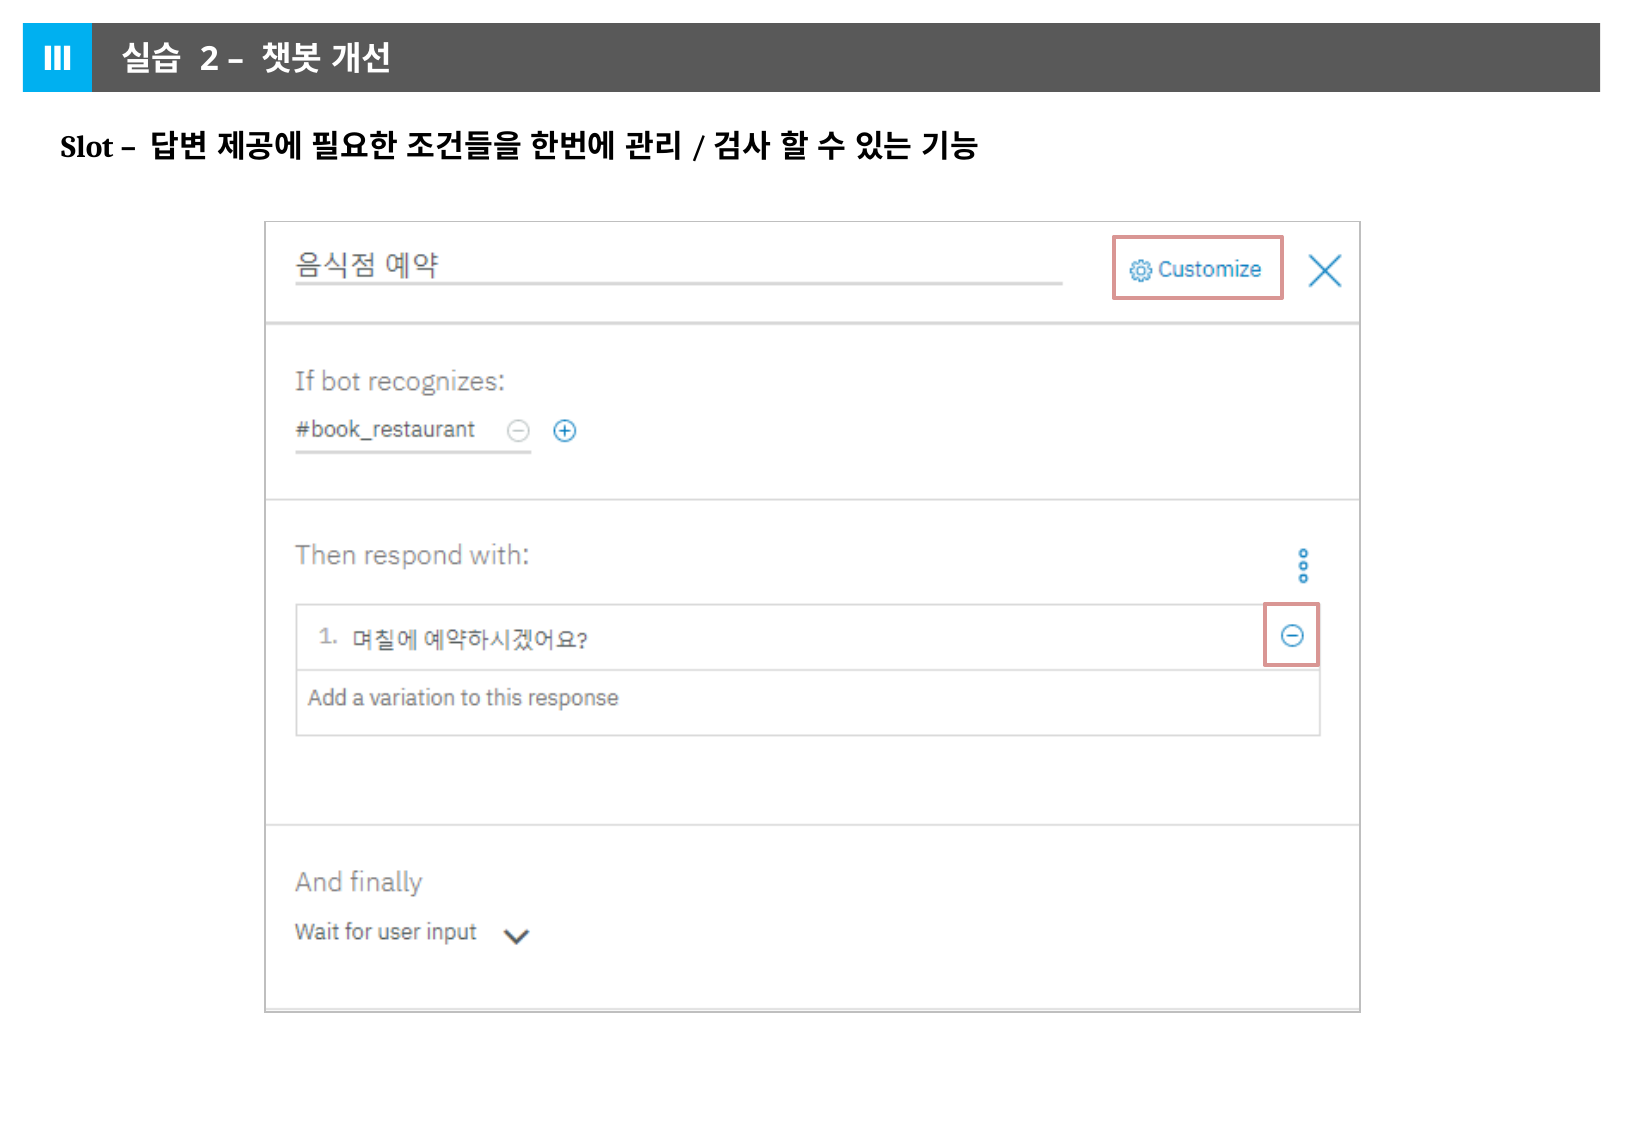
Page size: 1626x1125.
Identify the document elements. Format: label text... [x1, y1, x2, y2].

text_box 실습 2 – 챗봇 개선 [90, 21, 1602, 94]
text_box Ⅲ [21, 21, 91, 94]
picture [265, 222, 1360, 1012]
text_box Slot – 답변 제공에 필요한 조건들을 한번에 관리/검사 할 수 있는 기능 [46, 111, 1582, 232]
